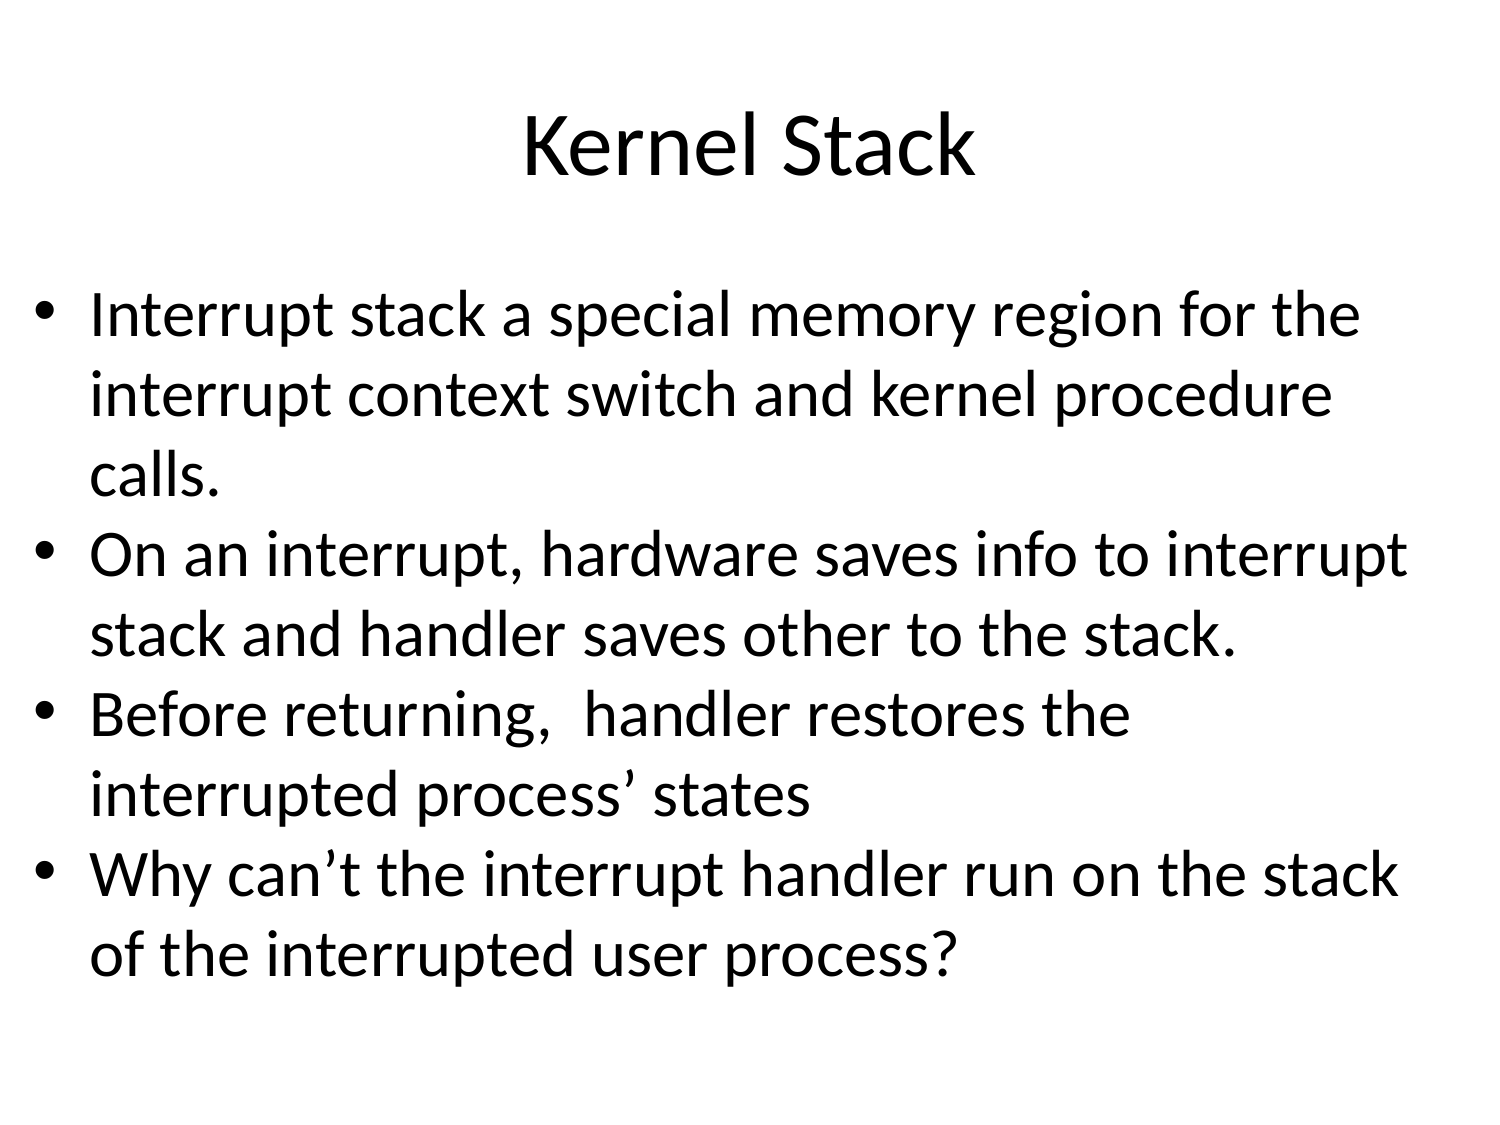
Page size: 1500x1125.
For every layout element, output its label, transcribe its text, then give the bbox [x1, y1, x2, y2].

text_box Kernel Stack [74, 45, 1425, 233]
text_box Interrupt stack a special memory region for the interrupt context switch and kernel procedure calls. On an interrupt, hardware saves info to interrupt stack and handler saves other to the stack. Before returning, handler restores the interrupted process’ states Why can’t the interrupt handler run on the stack of the interrupted user process? [18, 262, 1472, 1005]
